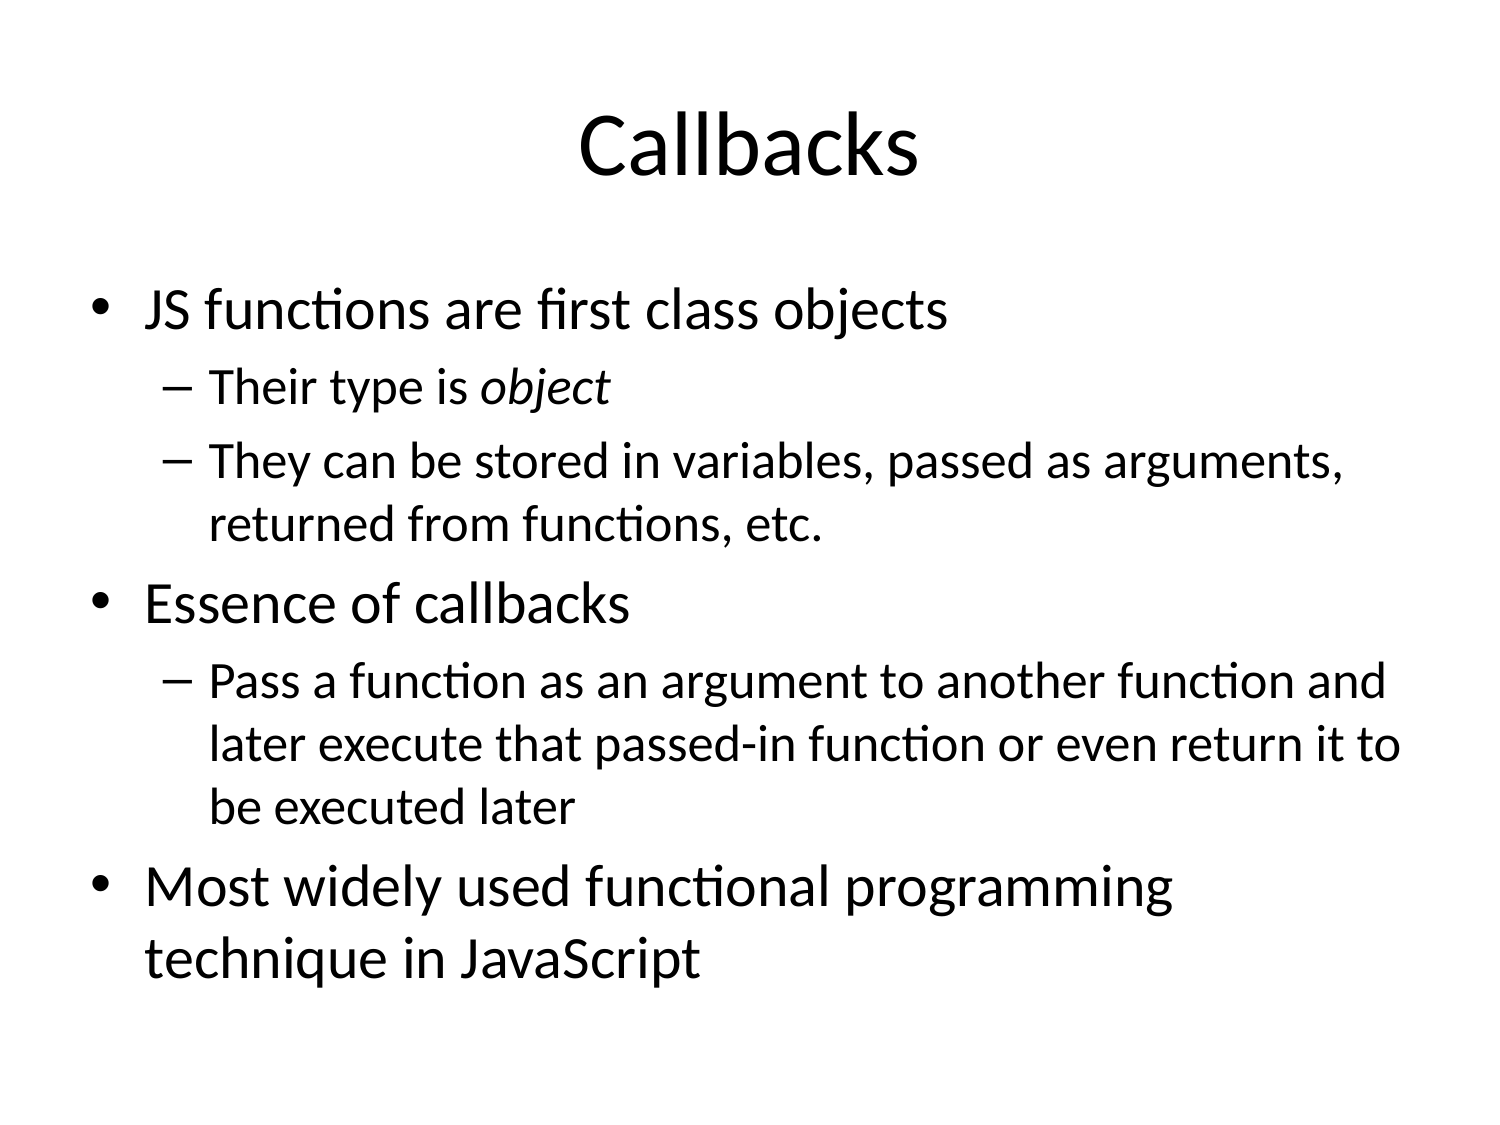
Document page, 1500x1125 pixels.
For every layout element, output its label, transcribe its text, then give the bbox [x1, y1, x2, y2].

list JS functions are first class objects Their type is object They can be stored in variables, passed as arguments, returned from functions, etc. Essence of callbacks Pass a function as an argument to another function and later execute that passed-in function or even return it to be executed later Most widely used functional programming technique in JavaScript [75, 262, 1425, 1005]
title Callbacks [75, 45, 1425, 233]
